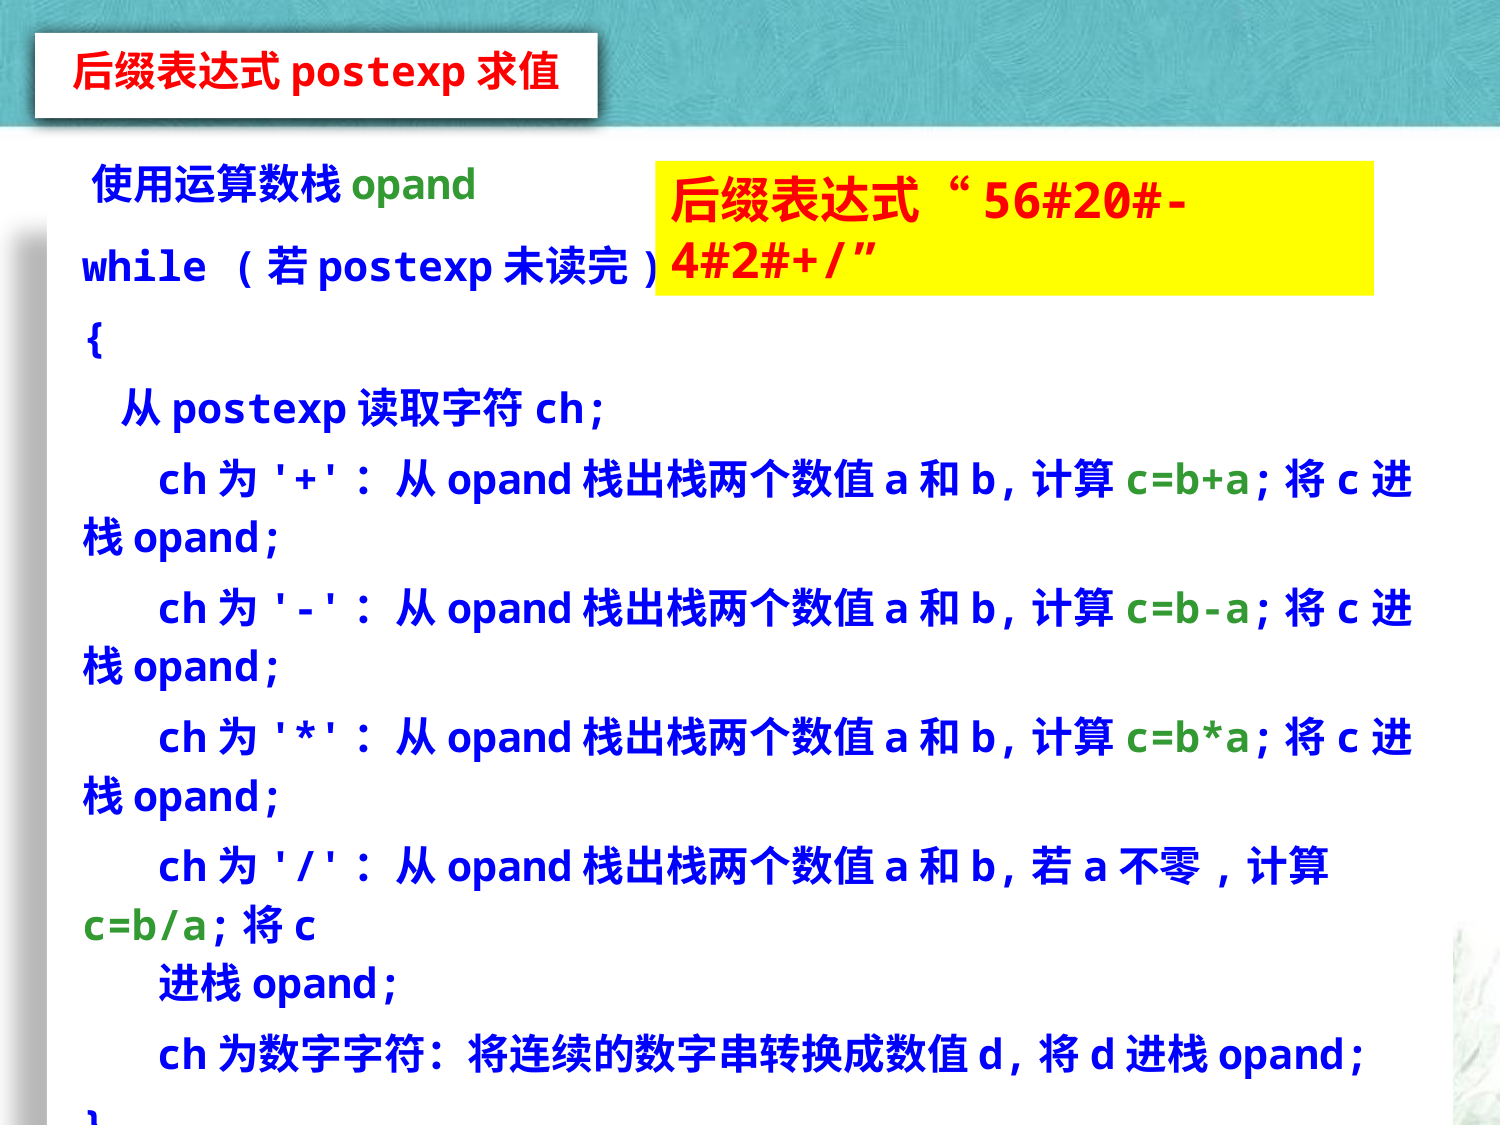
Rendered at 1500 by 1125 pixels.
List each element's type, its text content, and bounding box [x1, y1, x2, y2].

text_box 使用运算数栈opand [76, 150, 499, 206]
text_box while (若postexp未读完) { 从postexp读取字符ch; ch为'+'：从opand栈出栈两个数值a和b,计算c=b+a;将c进栈opand; ch为'-'：从opand栈出栈两个数值a和b,计算c=b-a;将c进栈opand; ch为'*'：从opand栈出栈两个数值a和b,计算c=b*a;将c进栈opand; ch为'/'：从opand栈出栈两个数值a和b,若a不零,计算c=b/a;将c 进栈opand; ch为数字字符：将连续的数字串转换成数值d,将d进栈opand; } opand栈中唯一的数值即为表达式值 [45, 206, 1455, 1125]
picture [0, 0, 1500, 1125]
text_box 后缀表达式“56#20#-4#2#+/” [655, 160, 1374, 296]
text_box 后缀表达式postexp求值 [33, 31, 600, 120]
